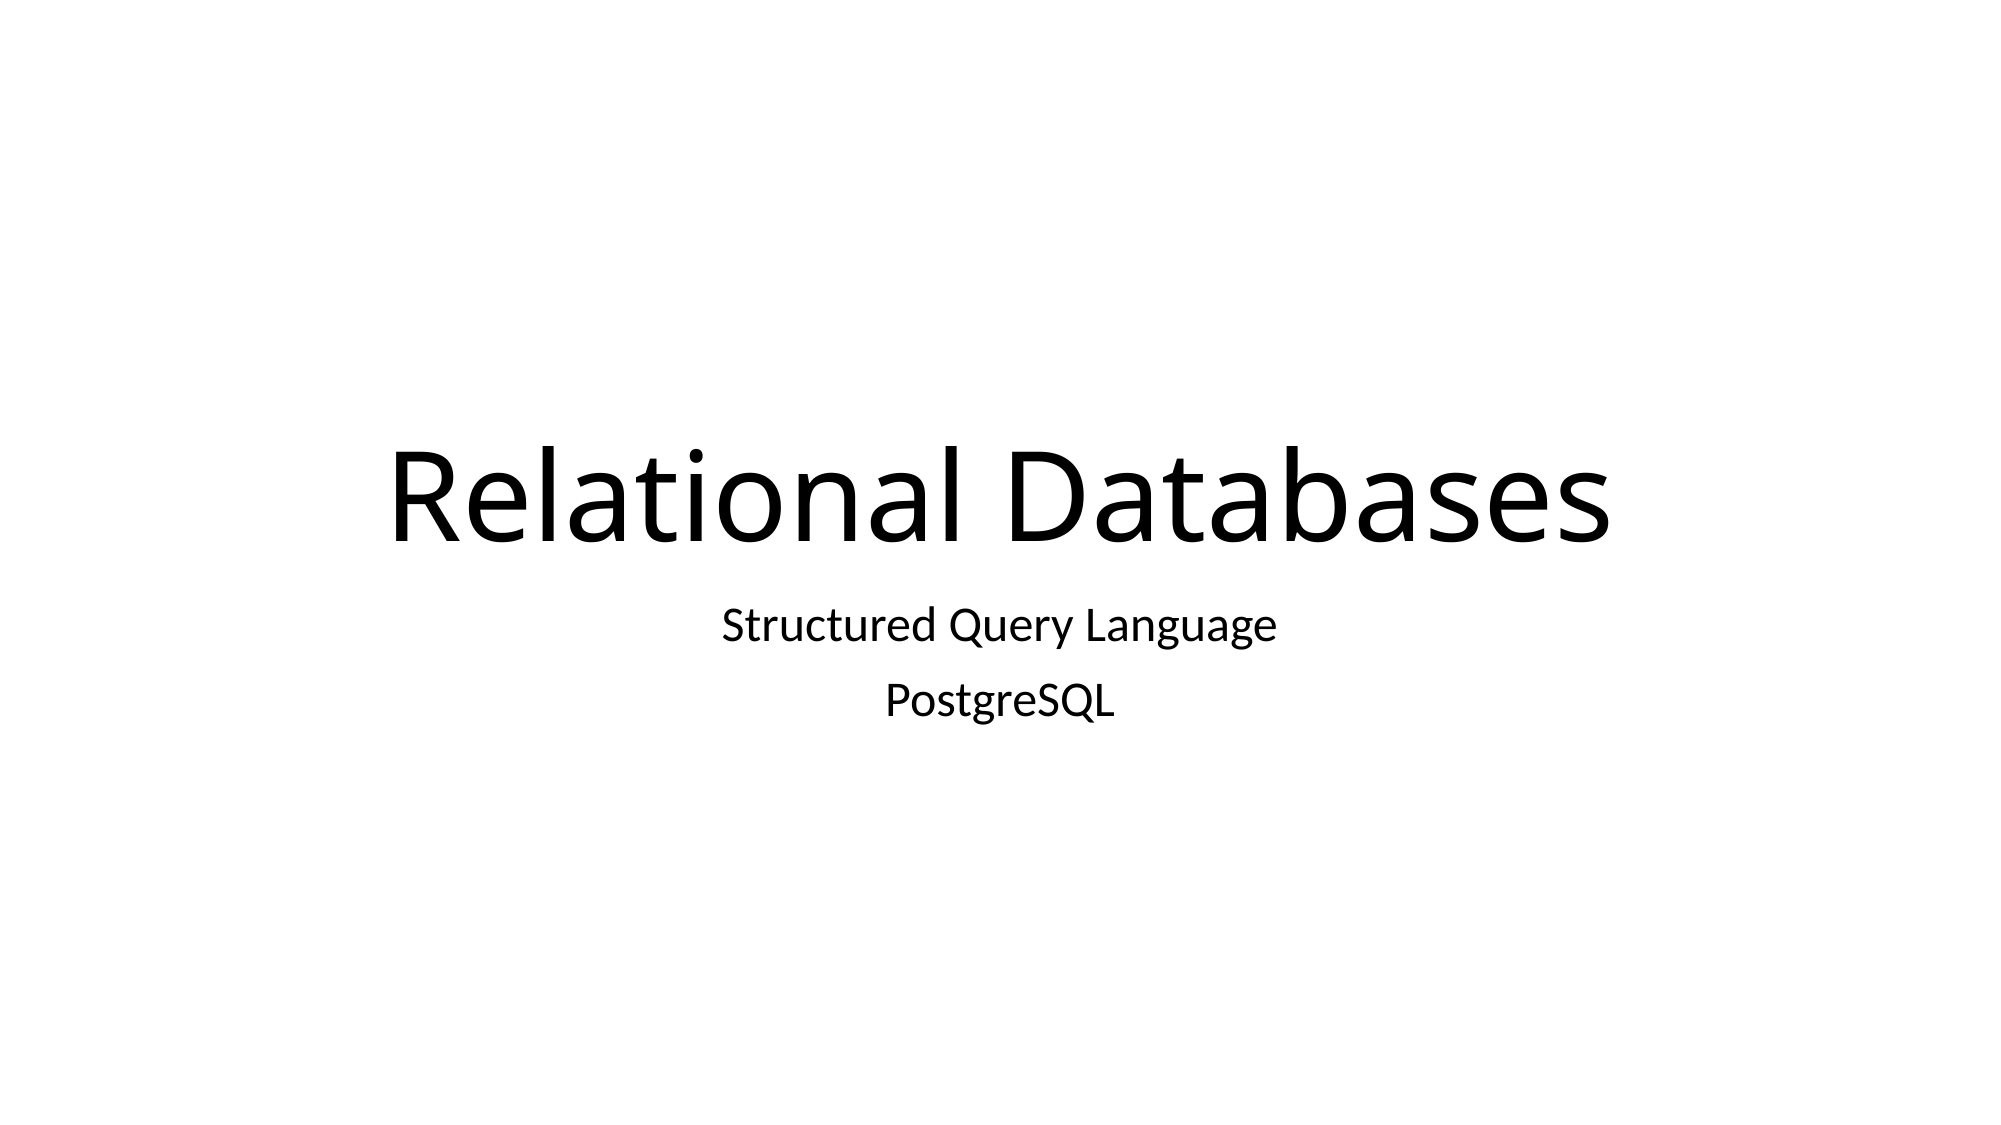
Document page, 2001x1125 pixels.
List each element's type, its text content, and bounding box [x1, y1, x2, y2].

subtitle Structured Query Language PostgreSQL [249, 590, 1750, 863]
title Relational Databases [249, 184, 1750, 576]
